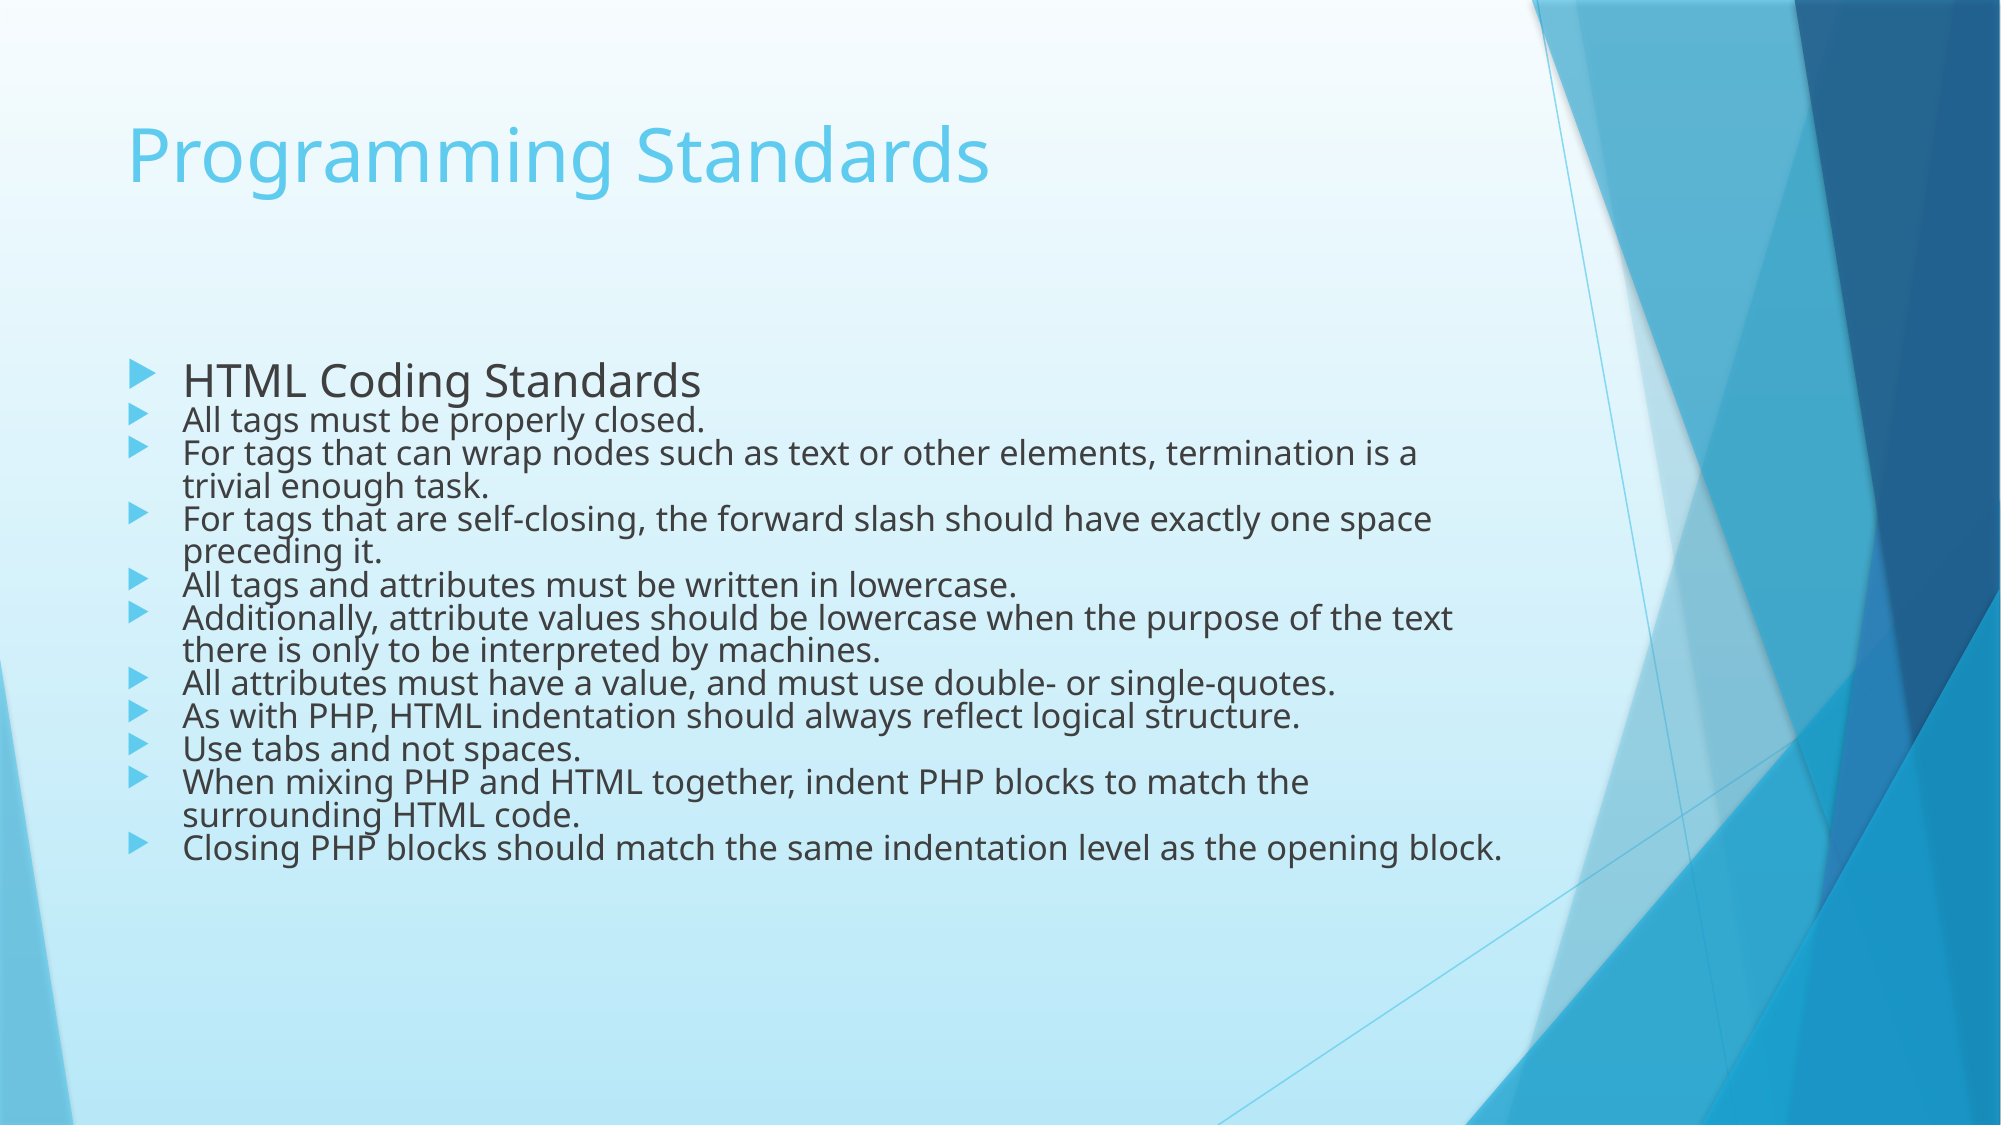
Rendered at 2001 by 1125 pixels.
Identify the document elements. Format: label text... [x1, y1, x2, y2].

title Programming Standards [111, 99, 1522, 317]
list HTML Coding Standards All tags must be properly closed. For tags that can wrap nodes such as text or other elements, termination is a trivial enough task. For tags that are self-closing, the forward slash should have exactly one space preceding it. All tags and attributes must be written in lowercase. Additionally, attribute values should be lowercase when the purpose of the text there is only to be interpreted by machines. All attributes must have a value, and must use double- or single-quotes. As with PHP, HTML indentation should always reflect logical structure. Use tabs and not spaces. When mixing PHP and HTML together, indent PHP blocks to match the surrounding HTML code. Closing PHP blocks should match the same indentation level as the opening block. [111, 354, 1522, 992]
